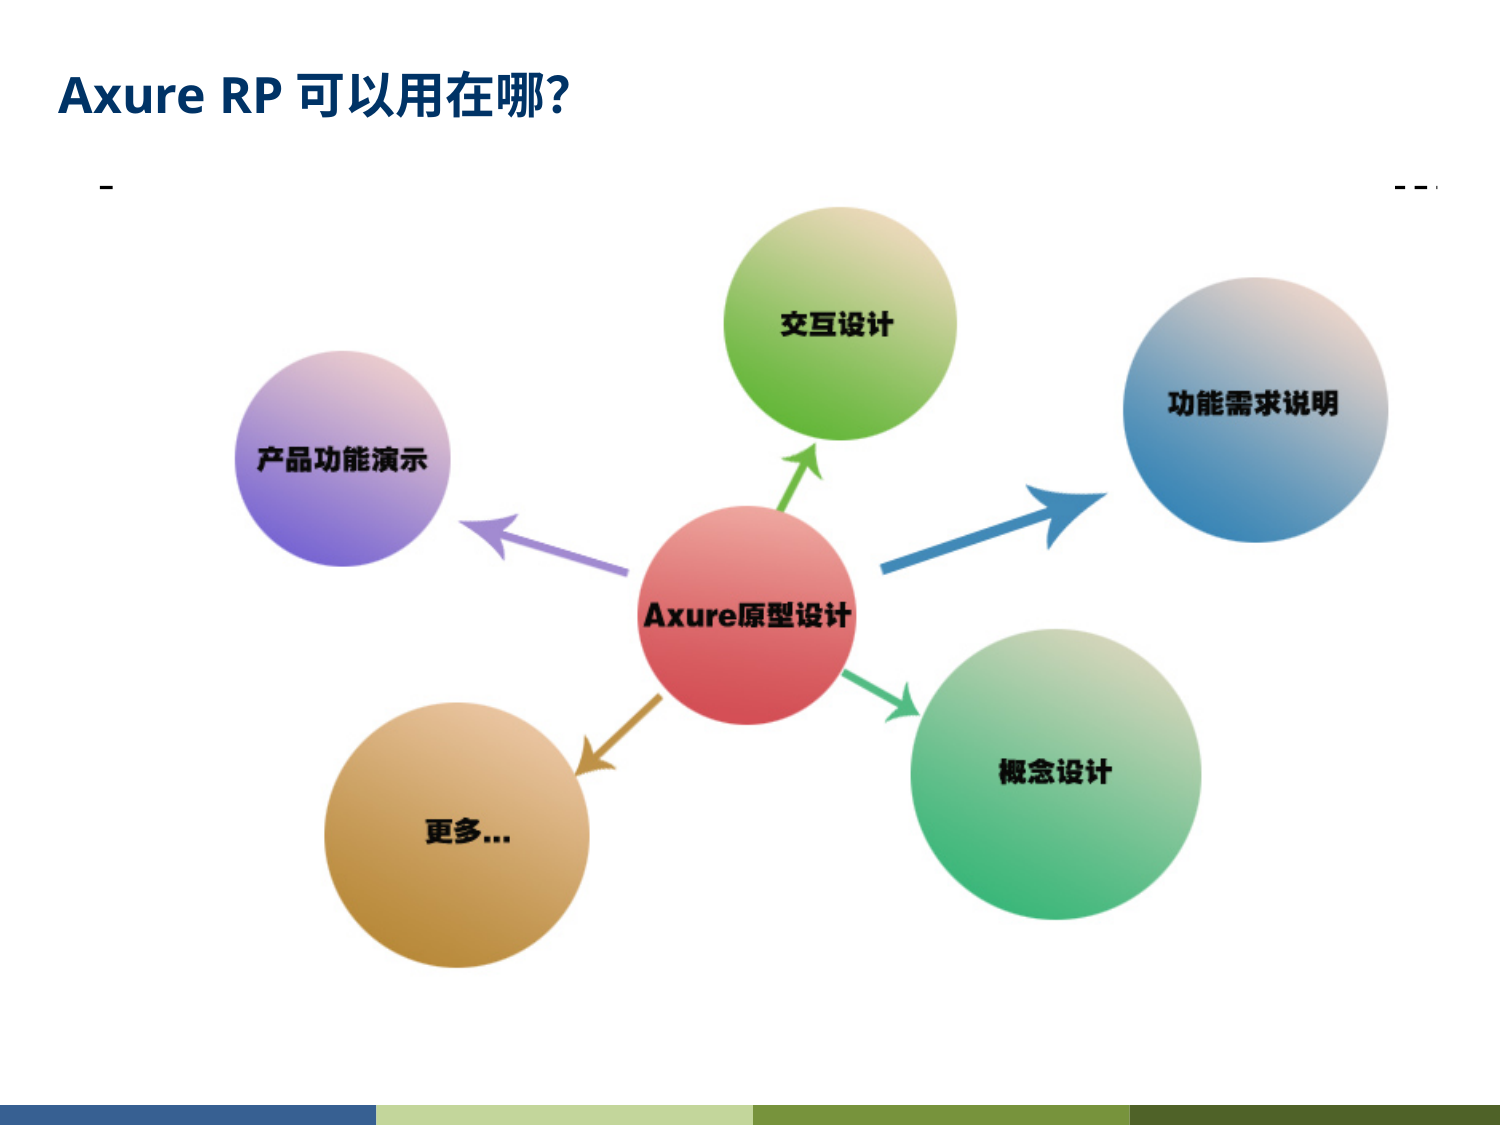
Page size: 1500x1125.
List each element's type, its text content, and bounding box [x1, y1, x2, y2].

title Axure RP可以用在哪？ [43, 24, 1469, 163]
picture [117, 145, 1395, 1104]
